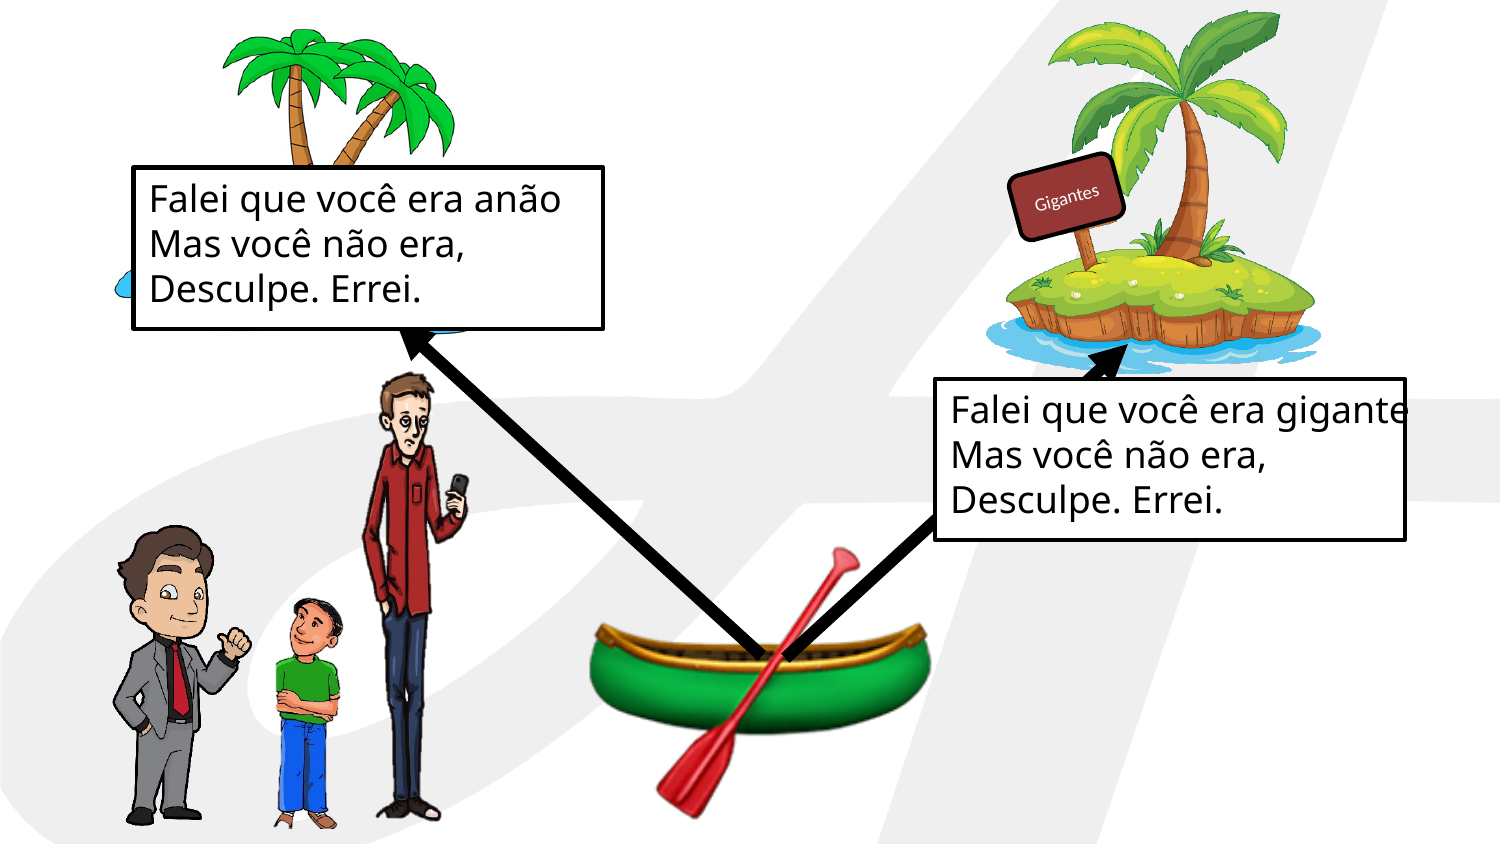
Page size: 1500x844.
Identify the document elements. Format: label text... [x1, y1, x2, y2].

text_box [395, 321, 763, 657]
text_box Falei que você era anão Mas você não era, Desculpe. Errei. [588, 165, 605, 320]
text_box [785, 343, 1129, 659]
picture [0, 0, 1500, 844]
text_box Falei que você era gigante Mas você não era, Desculpe. Errei. [1133, 377, 1407, 542]
